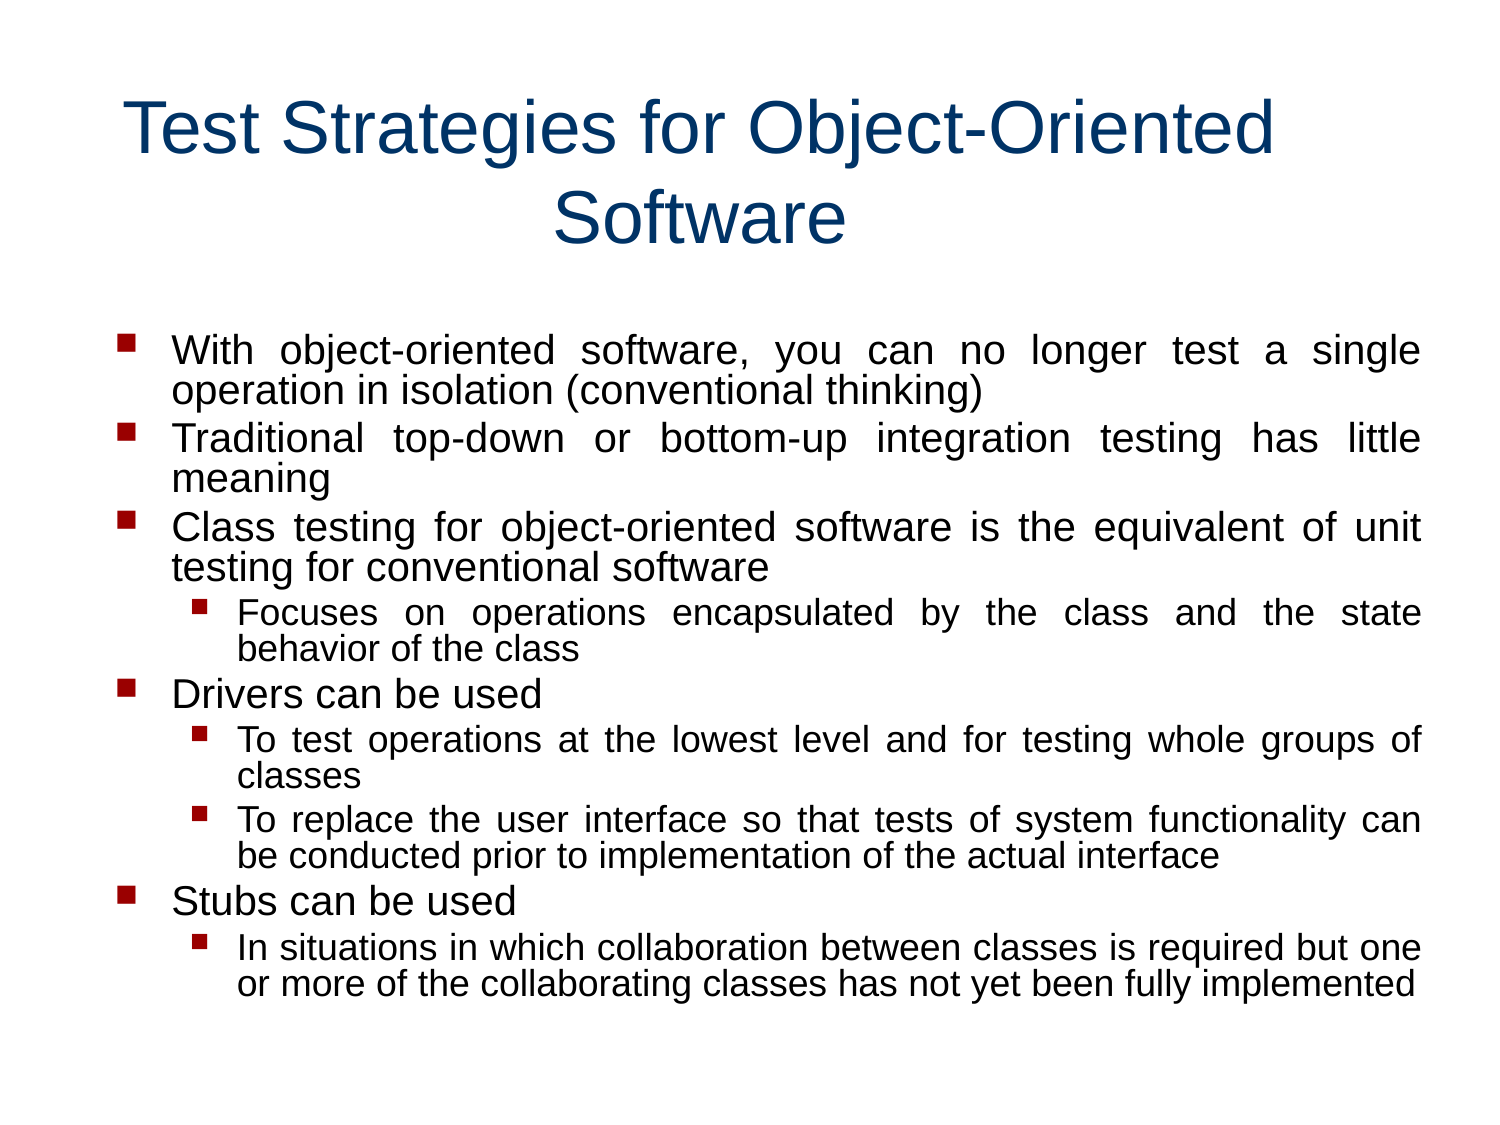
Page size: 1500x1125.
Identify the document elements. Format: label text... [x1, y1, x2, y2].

title Test Strategies for Object-Oriented Software [99, 162, 1300, 267]
list With object-oriented software, you can no longer test a single operation in isolation (conventional thinking) Traditional top-down or bottom-up integration testing has little meaning Class testing for object-oriented software is the equivalent of unit testing for conventional software Focuses on operations encapsulated by the class and the state behavior of the class Drivers can be used To test operations at the lowest level and for testing whole groups of classes To replace the user interface so that tests of system functionality can be conducted prior to implementation of the actual interface Stubs can be used In situations in which collaboration between classes is required but one or more of the collaborating classes has not yet been fully implemented [99, 324, 1438, 1000]
